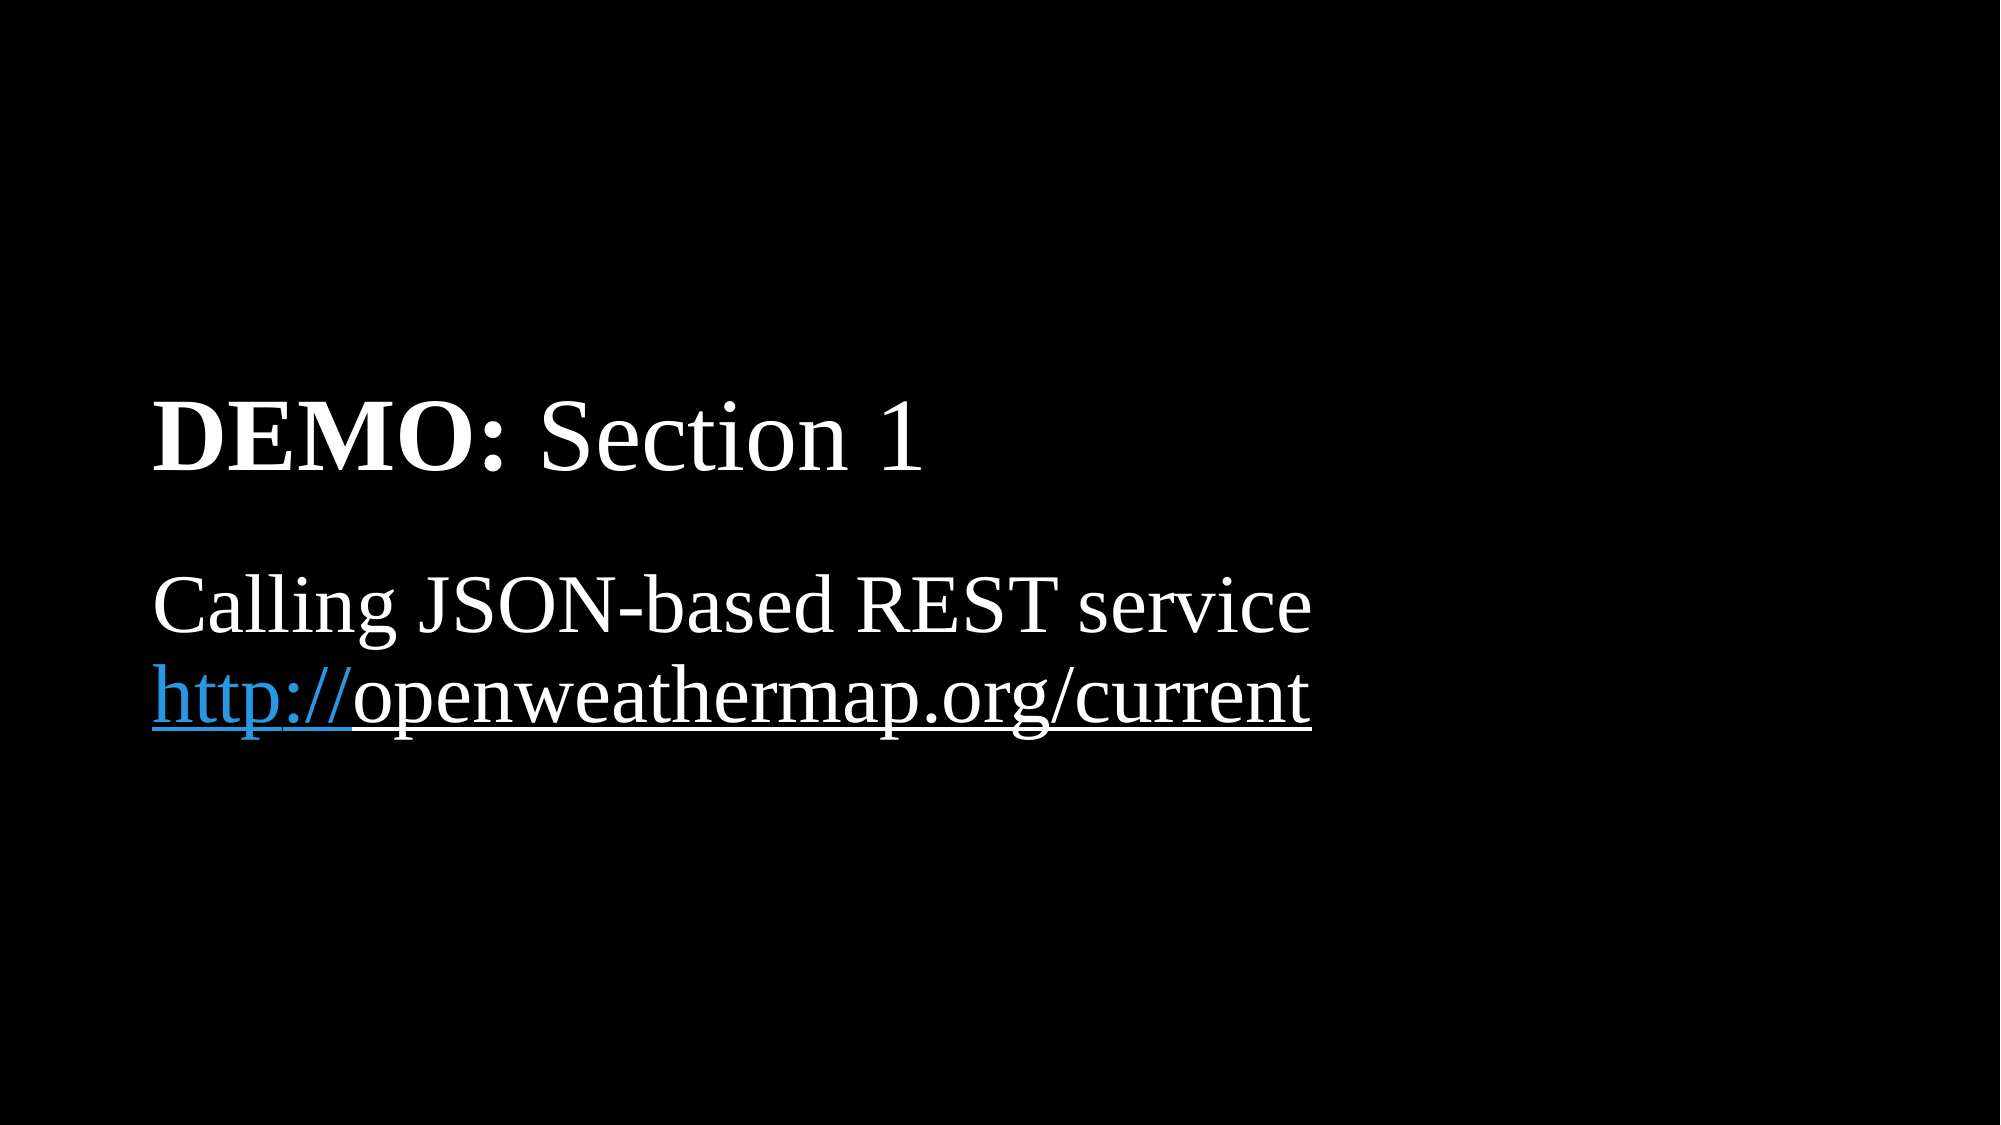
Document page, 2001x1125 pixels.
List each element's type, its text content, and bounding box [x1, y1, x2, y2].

title DEMO: Section 1 Calling JSON-based REST service http://openweathermap.org/current [137, 59, 1863, 1061]
